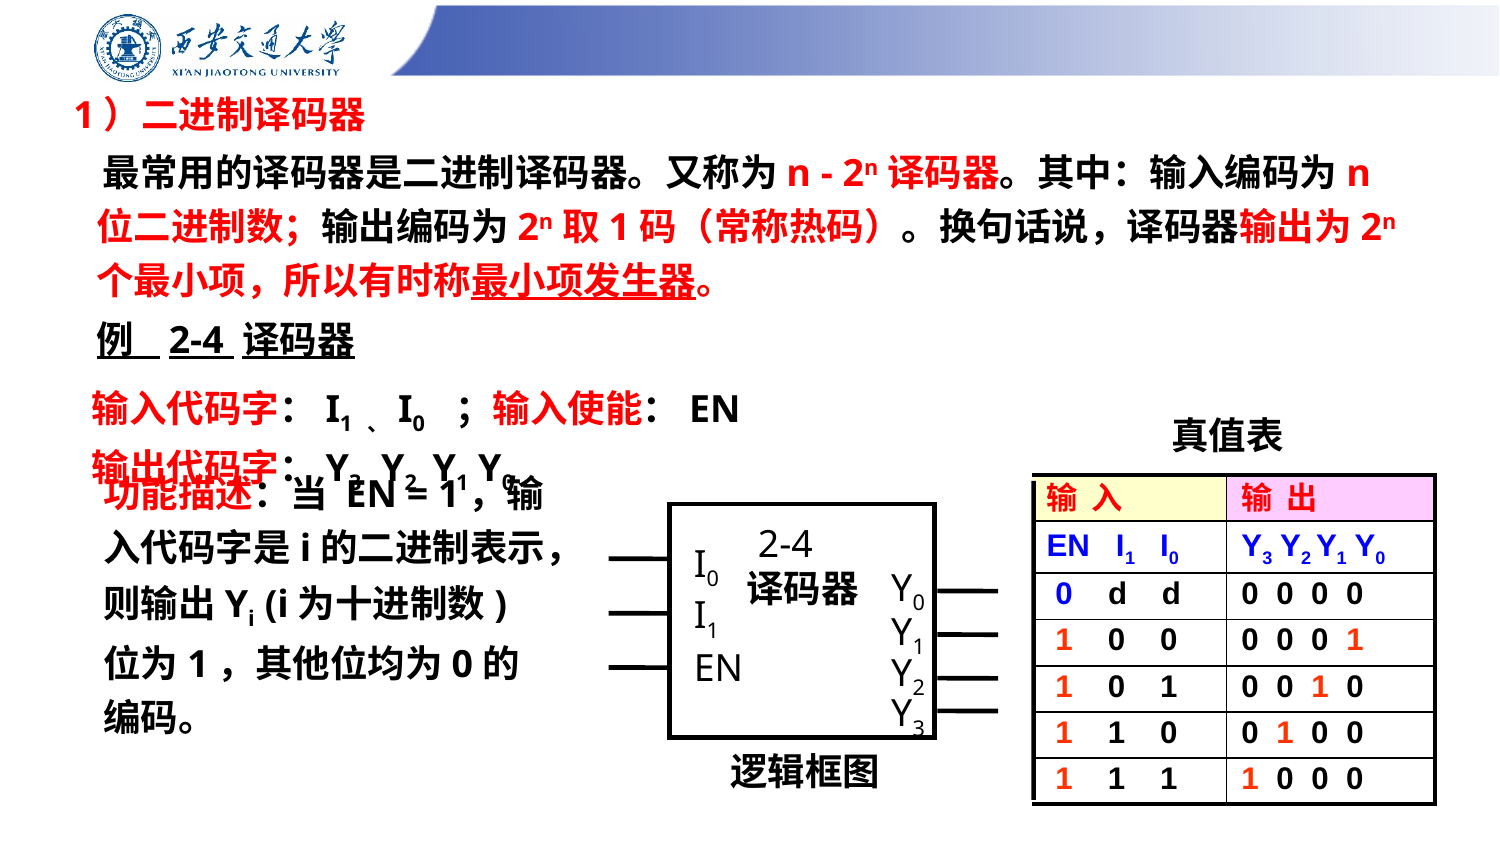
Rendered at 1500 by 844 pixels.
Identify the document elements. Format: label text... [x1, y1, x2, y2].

title 1）二进制译码器 [58, 88, 1369, 132]
table_cell EN I1 I0 [1034, 522, 1226, 572]
table_cell 1 1 1 [1032, 759, 1226, 802]
text_box 功能描述：当 EN = 1，输入代码字是i的二进制表示，则输出Yi (i为十进制数)位为1，其他位均为0的编码。 [88, 454, 567, 747]
table_header 输 入 [1032, 477, 1226, 520]
table_cell 1 0 0 0 [1227, 759, 1433, 802]
table_header 输 出 [1227, 477, 1433, 520]
table_cell 1 1 0 [1034, 713, 1226, 757]
table_cell 0 0 1 0 [1227, 667, 1433, 711]
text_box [608, 504, 999, 802]
table_cell Y3 Y2 Y1 Y0 [1227, 522, 1433, 572]
text_box 例 2-4 译码器 [82, 307, 543, 369]
table_cell 1 0 0 [1034, 620, 1226, 665]
table_cell 0 d d [1034, 574, 1226, 619]
text_box 输入代码字：I1 、I0 ；输入使能：EN 输出代码字：Y3 Y2 Y1 Y0 [76, 377, 951, 511]
table_cell 0 0 0 0 [1227, 574, 1433, 619]
picture [0, 0, 1500, 844]
table_cell 0 1 0 0 [1227, 713, 1433, 757]
text_box 真值表 [1156, 404, 1299, 465]
list 最常用的译码器是二进制译码器。又称为n - 2n译码器。其中：输入编码为n位二进制数；输出编码为2n取1码（常称热码）。换句话说，译码器输出为2n个最小项，所以有时称最小项发生器。 [53, 132, 1428, 319]
table_cell 0 0 0 1 [1227, 620, 1433, 665]
table_cell 1 0 1 [1034, 667, 1226, 711]
